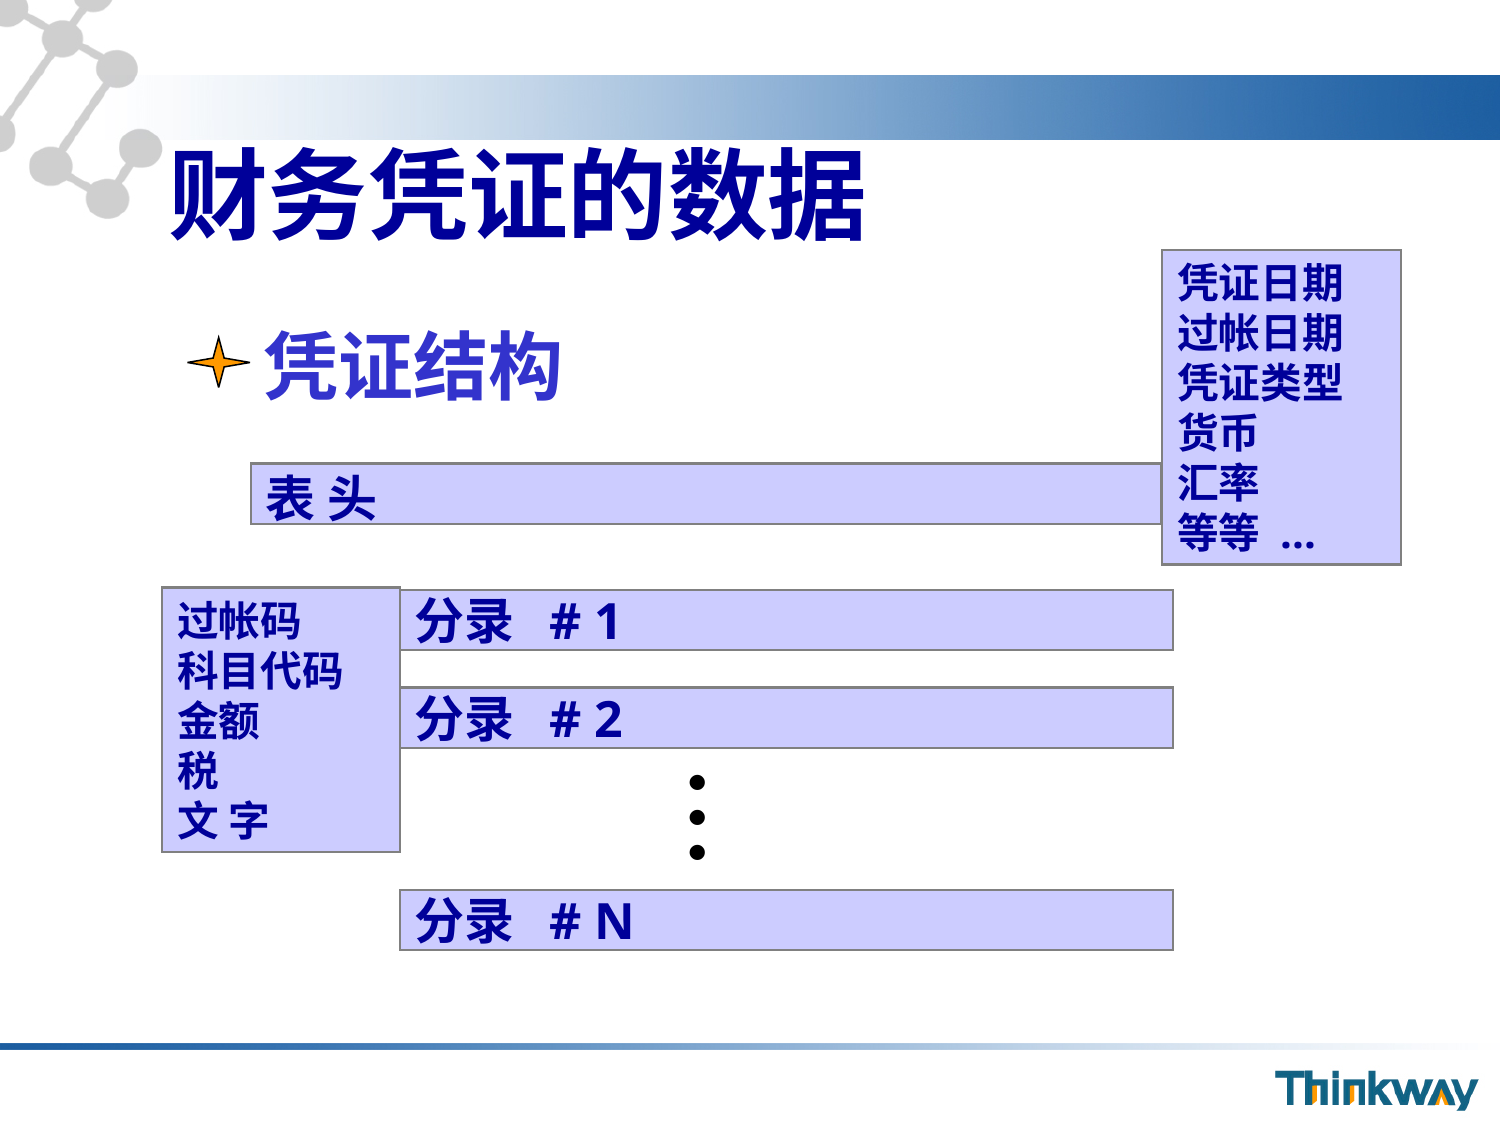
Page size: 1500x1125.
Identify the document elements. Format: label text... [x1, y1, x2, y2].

text_box 分录 # N [399, 889, 1173, 950]
text_box 分录 # 1 [399, 589, 1173, 650]
text_box [672, 764, 753, 885]
text_box 凭证日期 过帐日期 凭证类型 货币 汇率 等等 ... [1162, 249, 1402, 565]
picture [0, 0, 1500, 1125]
text_box [187, 337, 250, 388]
text_box 分录 # 2 [399, 687, 1173, 748]
title 财务凭证的数据 [153, 125, 927, 199]
text_box 表 头 [250, 463, 1162, 524]
list 凭证结构 [112, 312, 1388, 988]
